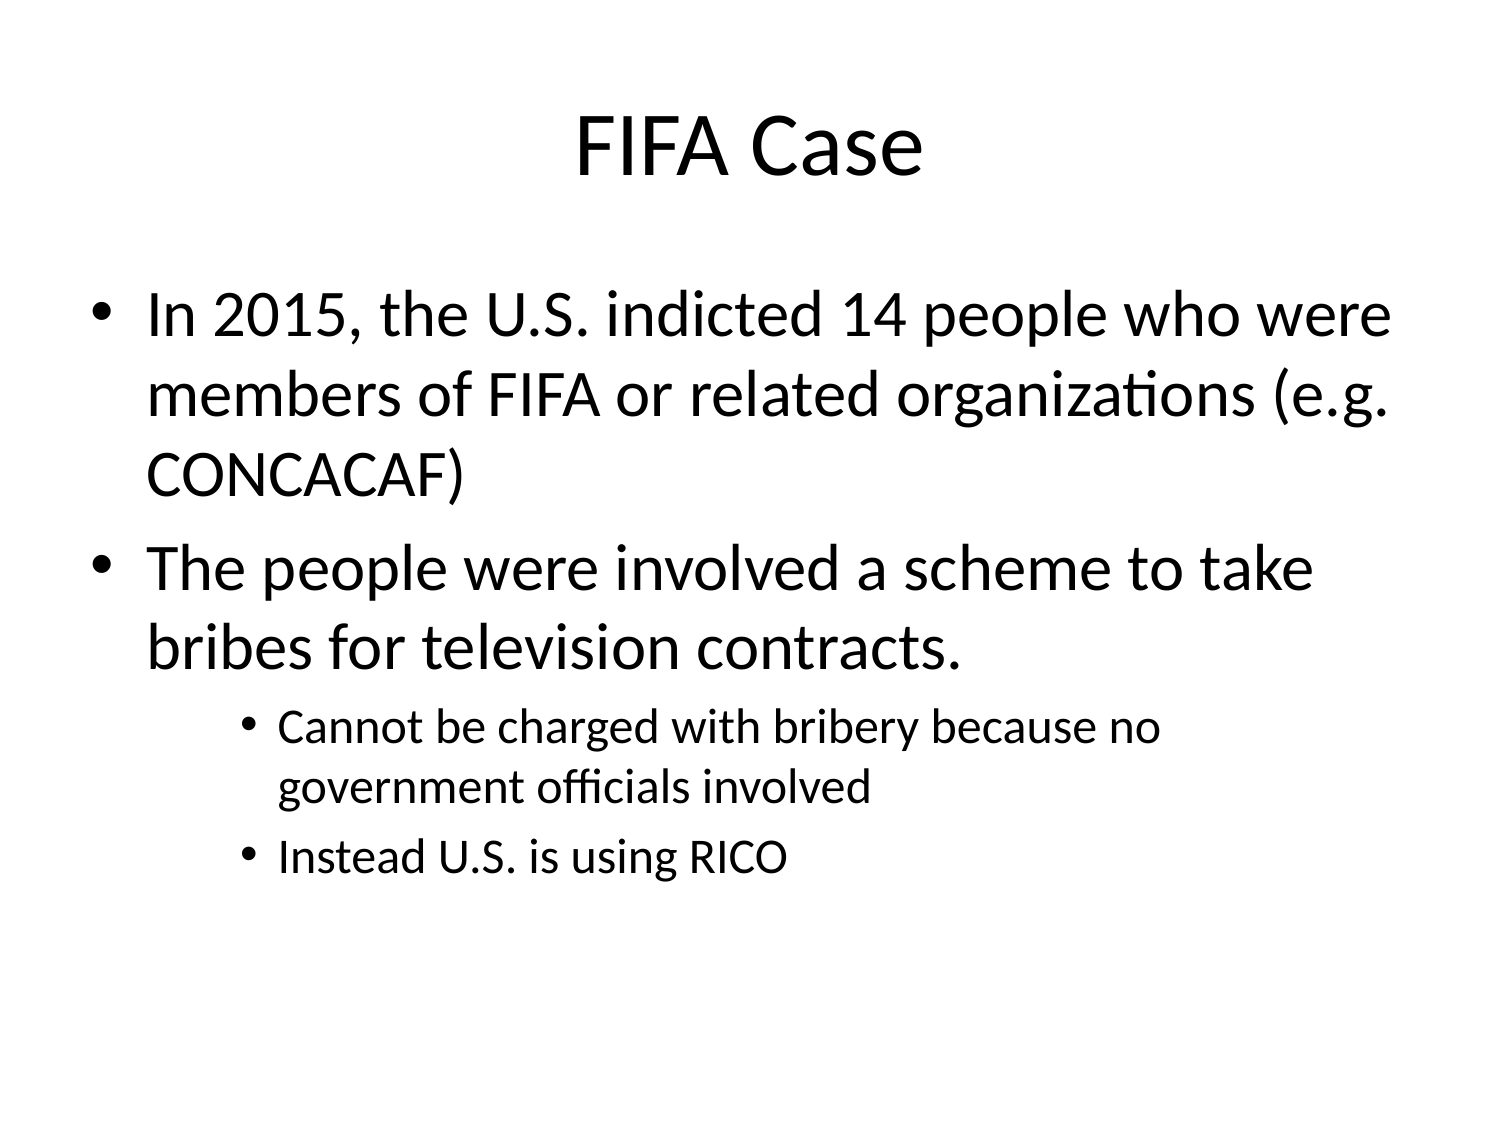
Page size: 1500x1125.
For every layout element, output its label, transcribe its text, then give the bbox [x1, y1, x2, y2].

list In 2015, the U.S. indicted 14 people who were members of FIFA or related organizations (e.g. CONCACAF) The people were involved a scheme to take bribes for television contracts. Cannot be charged with bribery because no government officials involved Instead U.S. is using RICO [75, 262, 1425, 1005]
title FIFA Case [75, 45, 1425, 233]
